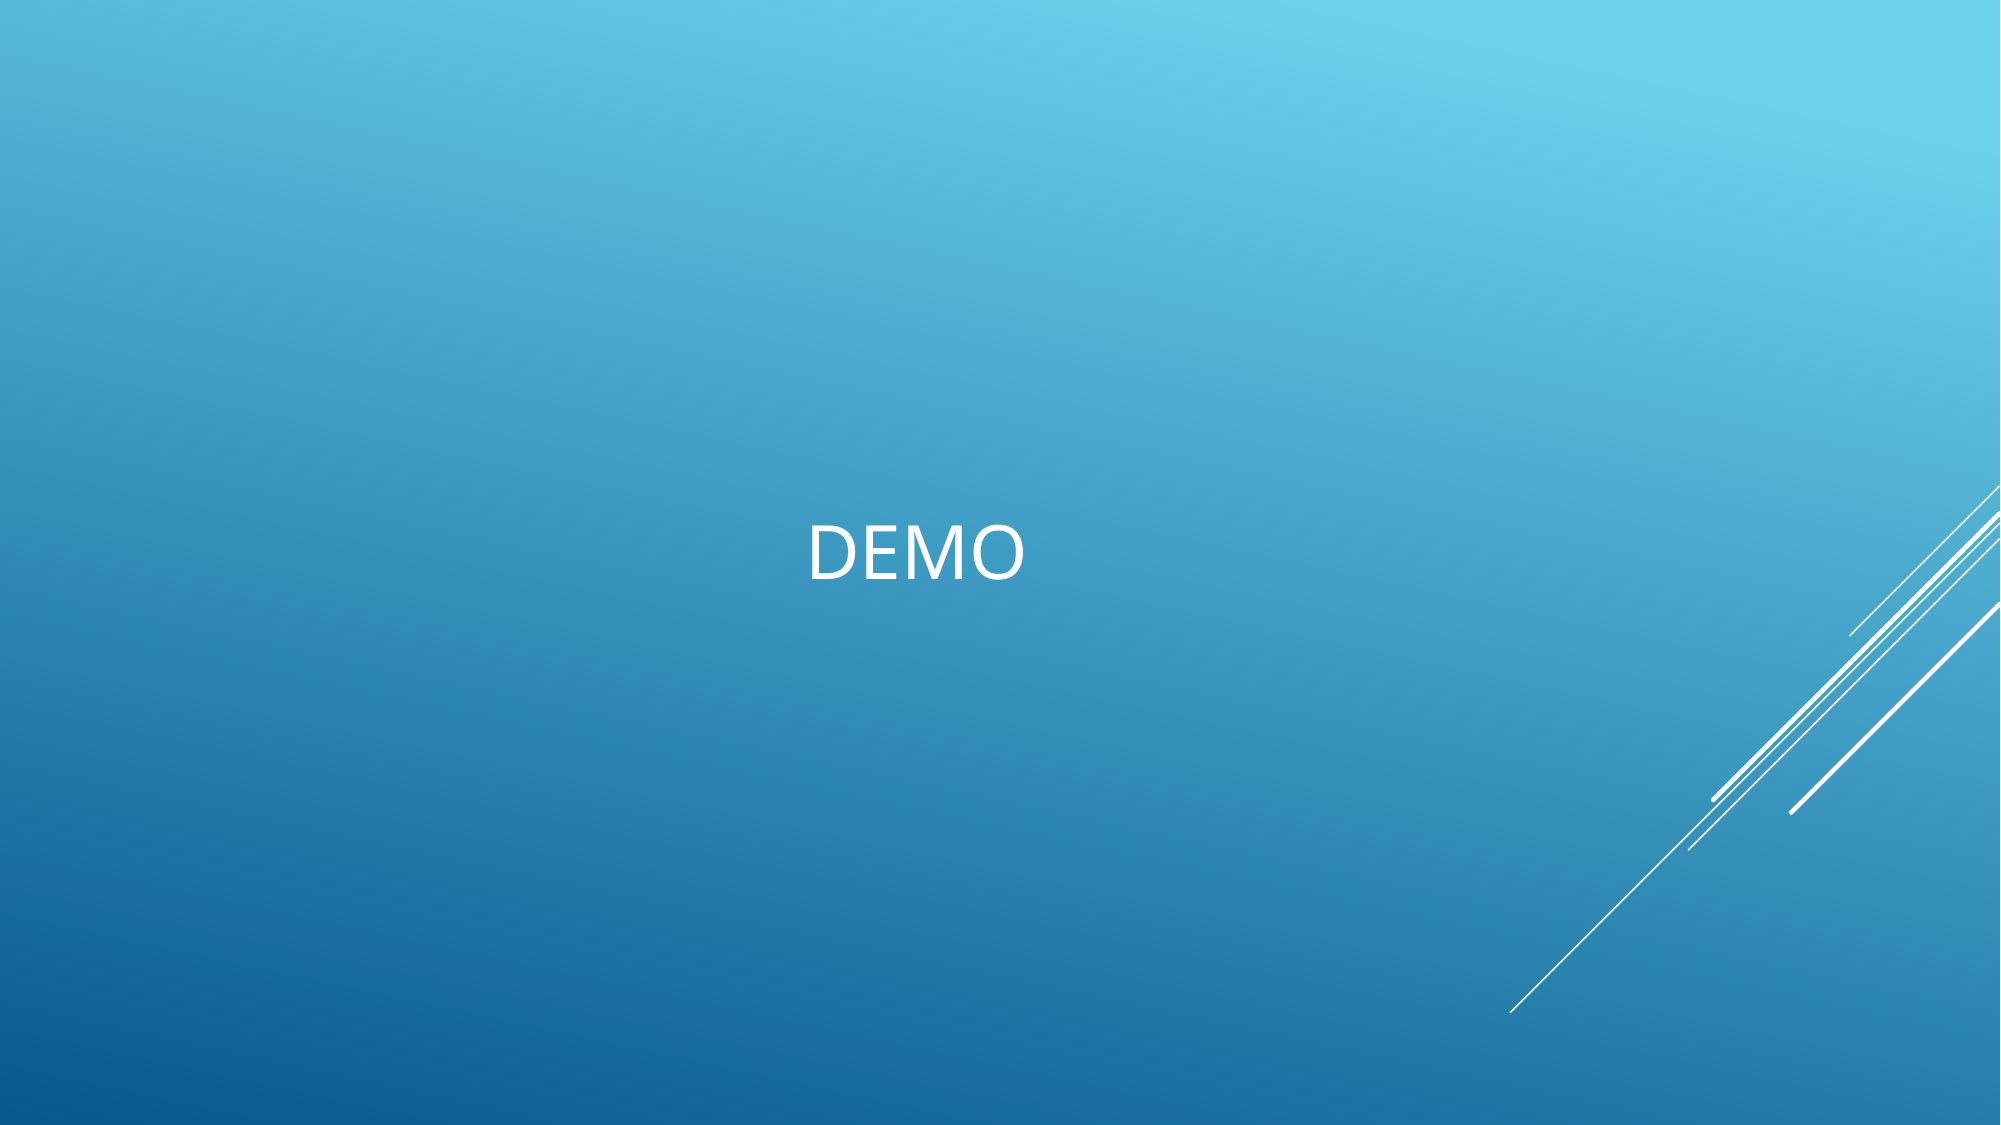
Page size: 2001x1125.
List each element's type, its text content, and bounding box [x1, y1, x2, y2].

title DEMO [790, 425, 1129, 673]
